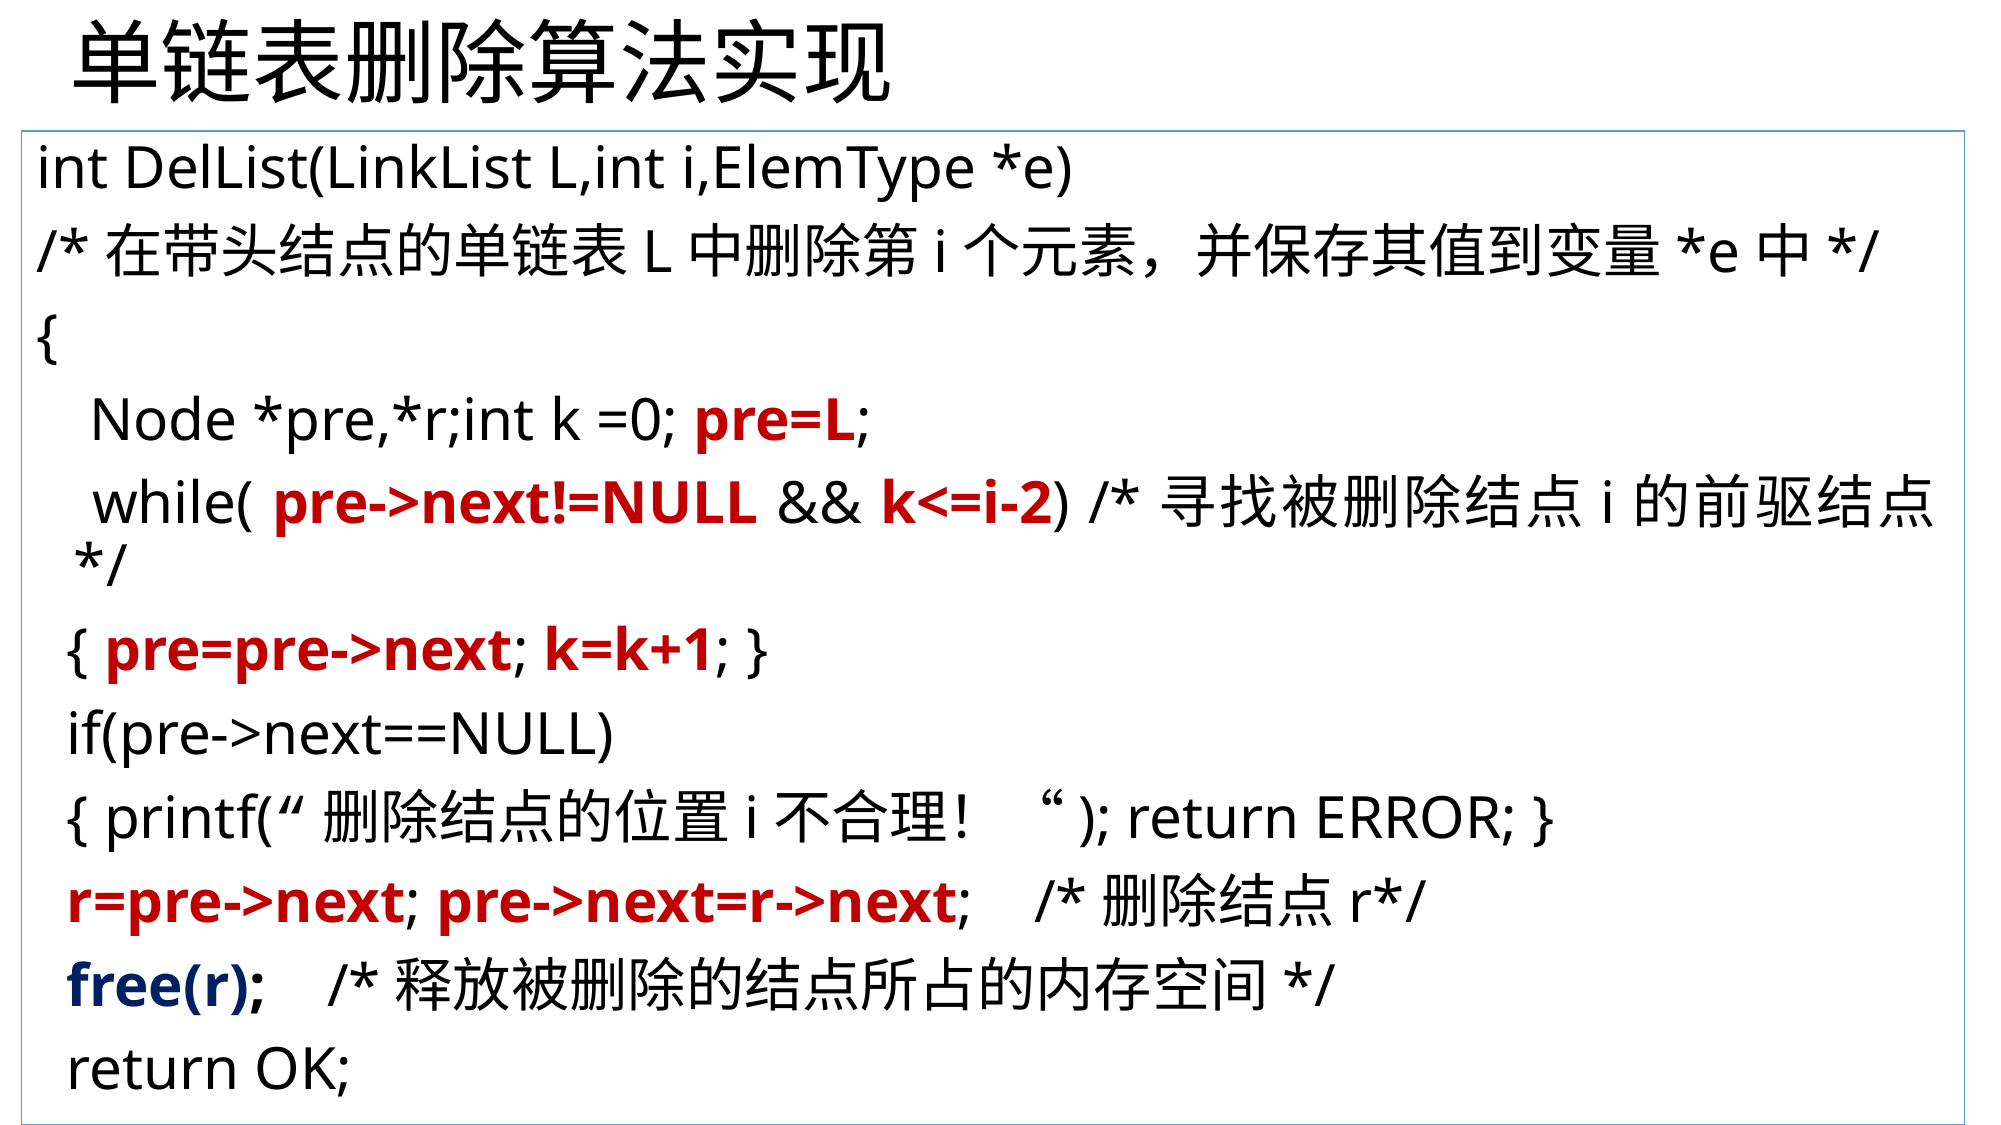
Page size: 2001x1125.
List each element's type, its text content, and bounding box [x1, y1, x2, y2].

title 单链表删除算法实现 [53, 0, 1780, 130]
list int DelList(LinkList L,int i,ElemType *e) /*在带头结点的单链表L中删除第i个元素，并保存其值到变量*e中*/ { Node *pre,*r;int k =0; pre=L; while( pre->next!=NULL && k<=i-2) /*寻找被删除结点i的前驱结点*/ { pre=pre->next; k=k+1; } if(pre->next==NULL) { printf(“删除结点的位置i不合理！“); return ERROR; } r=pre->next; pre->next=r->next; /*删除结点r*/ free(r); /*释放被删除的结点所占的内存空间*/ return OK; } [21, 130, 1965, 1125]
